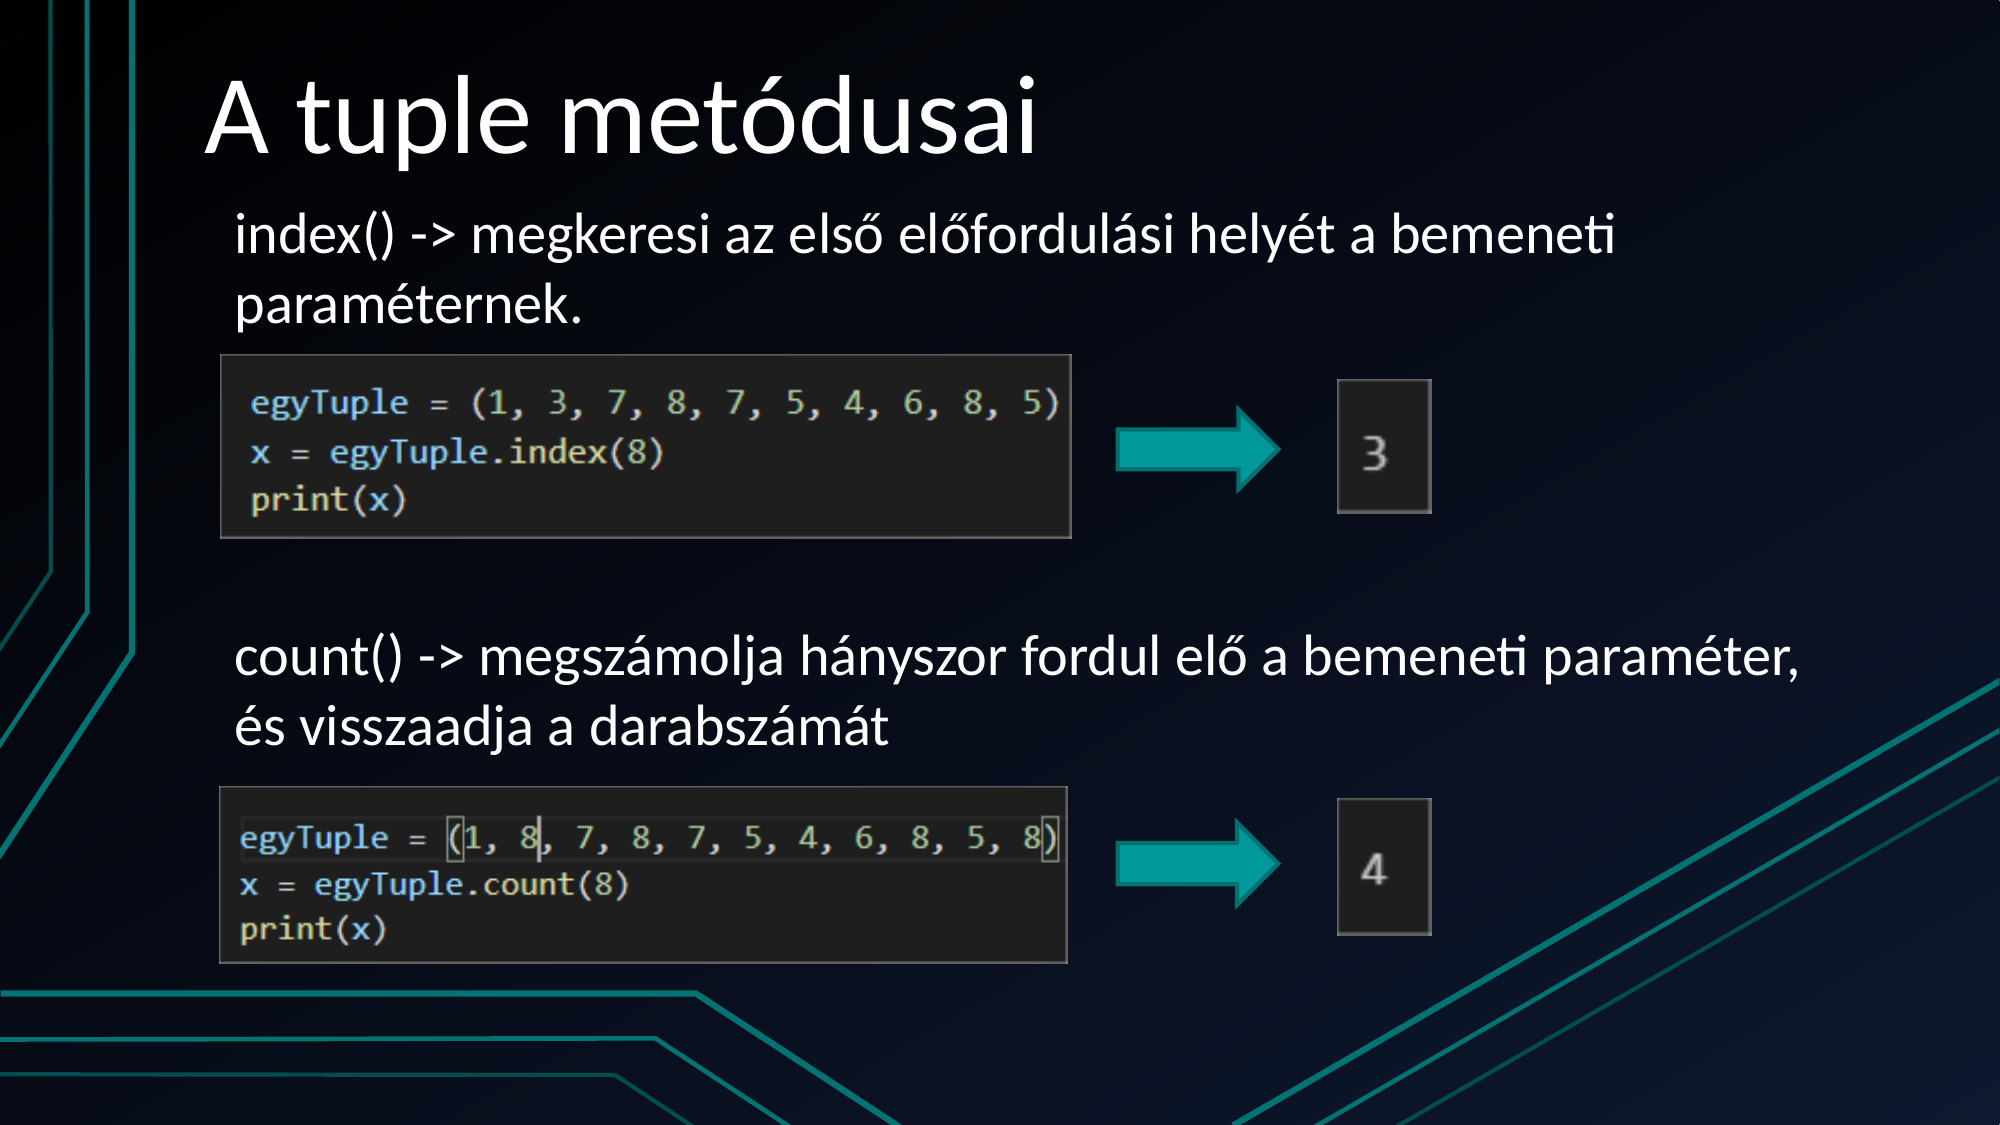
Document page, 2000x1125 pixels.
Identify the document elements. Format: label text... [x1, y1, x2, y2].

picture [1336, 379, 1433, 515]
text_box [1115, 817, 1282, 911]
text_box [1115, 404, 1282, 495]
text_box count() -> megszámolja hányszor fordul elő a bemeneti paraméter, és visszaadja a darabszámát [219, 609, 1874, 765]
title A tuple metódusai [184, 42, 1603, 188]
picture [1336, 798, 1433, 936]
picture [219, 354, 1073, 540]
text_box index() -> megkeresi az első előfordulási helyét a bemeneti paraméternek. [220, 187, 1874, 343]
picture [219, 786, 1068, 965]
